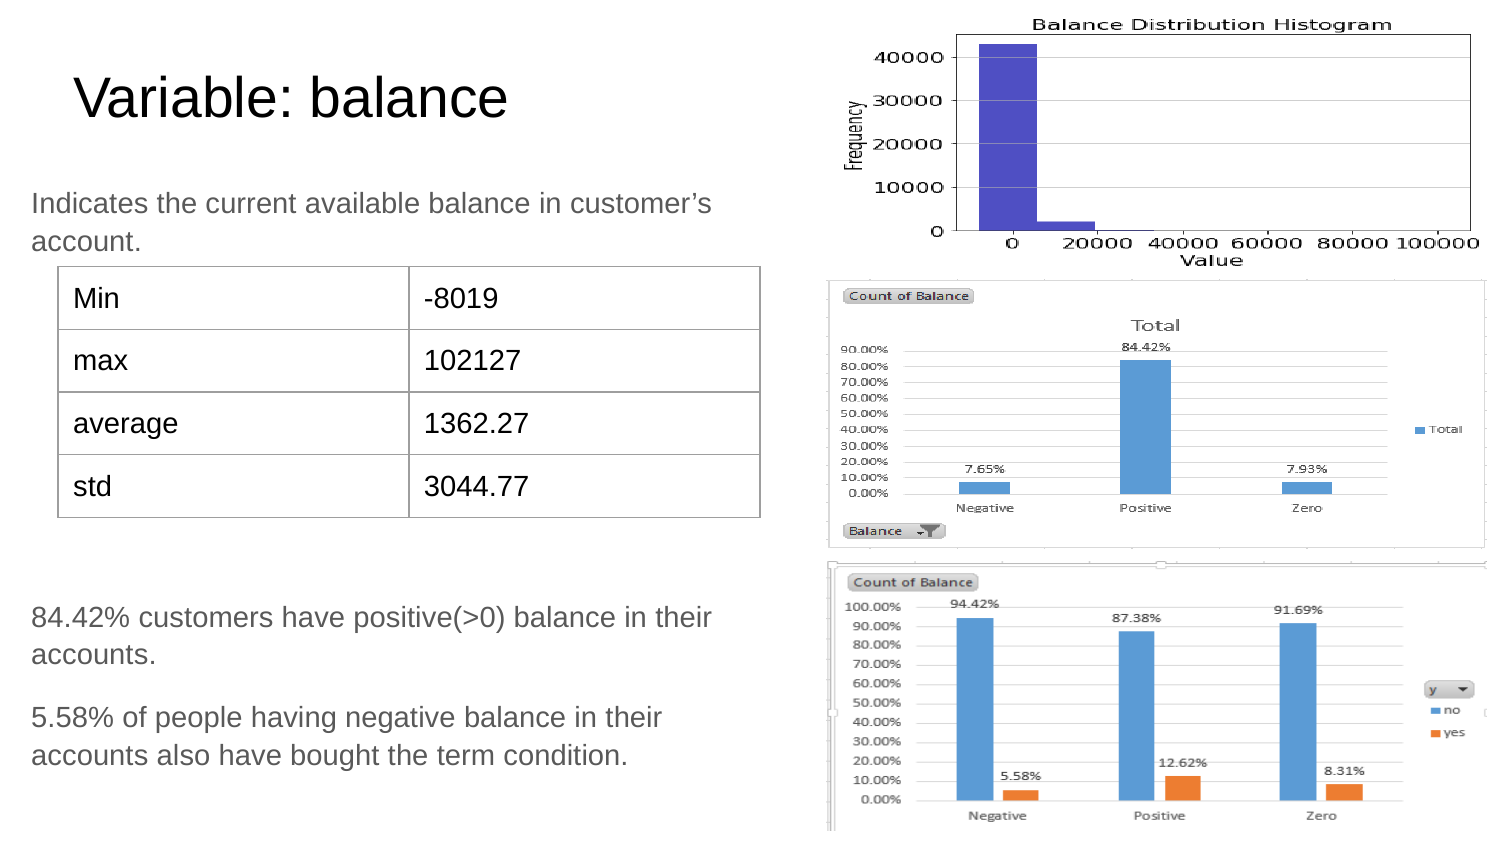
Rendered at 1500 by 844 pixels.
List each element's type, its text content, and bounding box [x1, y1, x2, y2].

table_cell 102127 [410, 330, 759, 391]
table_cell average [59, 393, 408, 454]
table_cell std [59, 455, 408, 517]
picture [825, 279, 1487, 549]
list Indicates the current available balance in customer’s account. 84.42% customers have positive(>0) balance in their accounts. 5.58% of people having negative balance in their accounts also have bought the term condition. [16, 166, 802, 828]
title Variable: balance [58, 50, 741, 145]
table_cell max [59, 330, 408, 391]
picture [825, 13, 1487, 267]
table_cell 3044.77 [410, 455, 759, 517]
table_cell 1362.27 [410, 393, 759, 454]
table_header -8019 [410, 267, 759, 329]
table_header Min [59, 267, 408, 329]
picture [825, 561, 1487, 831]
